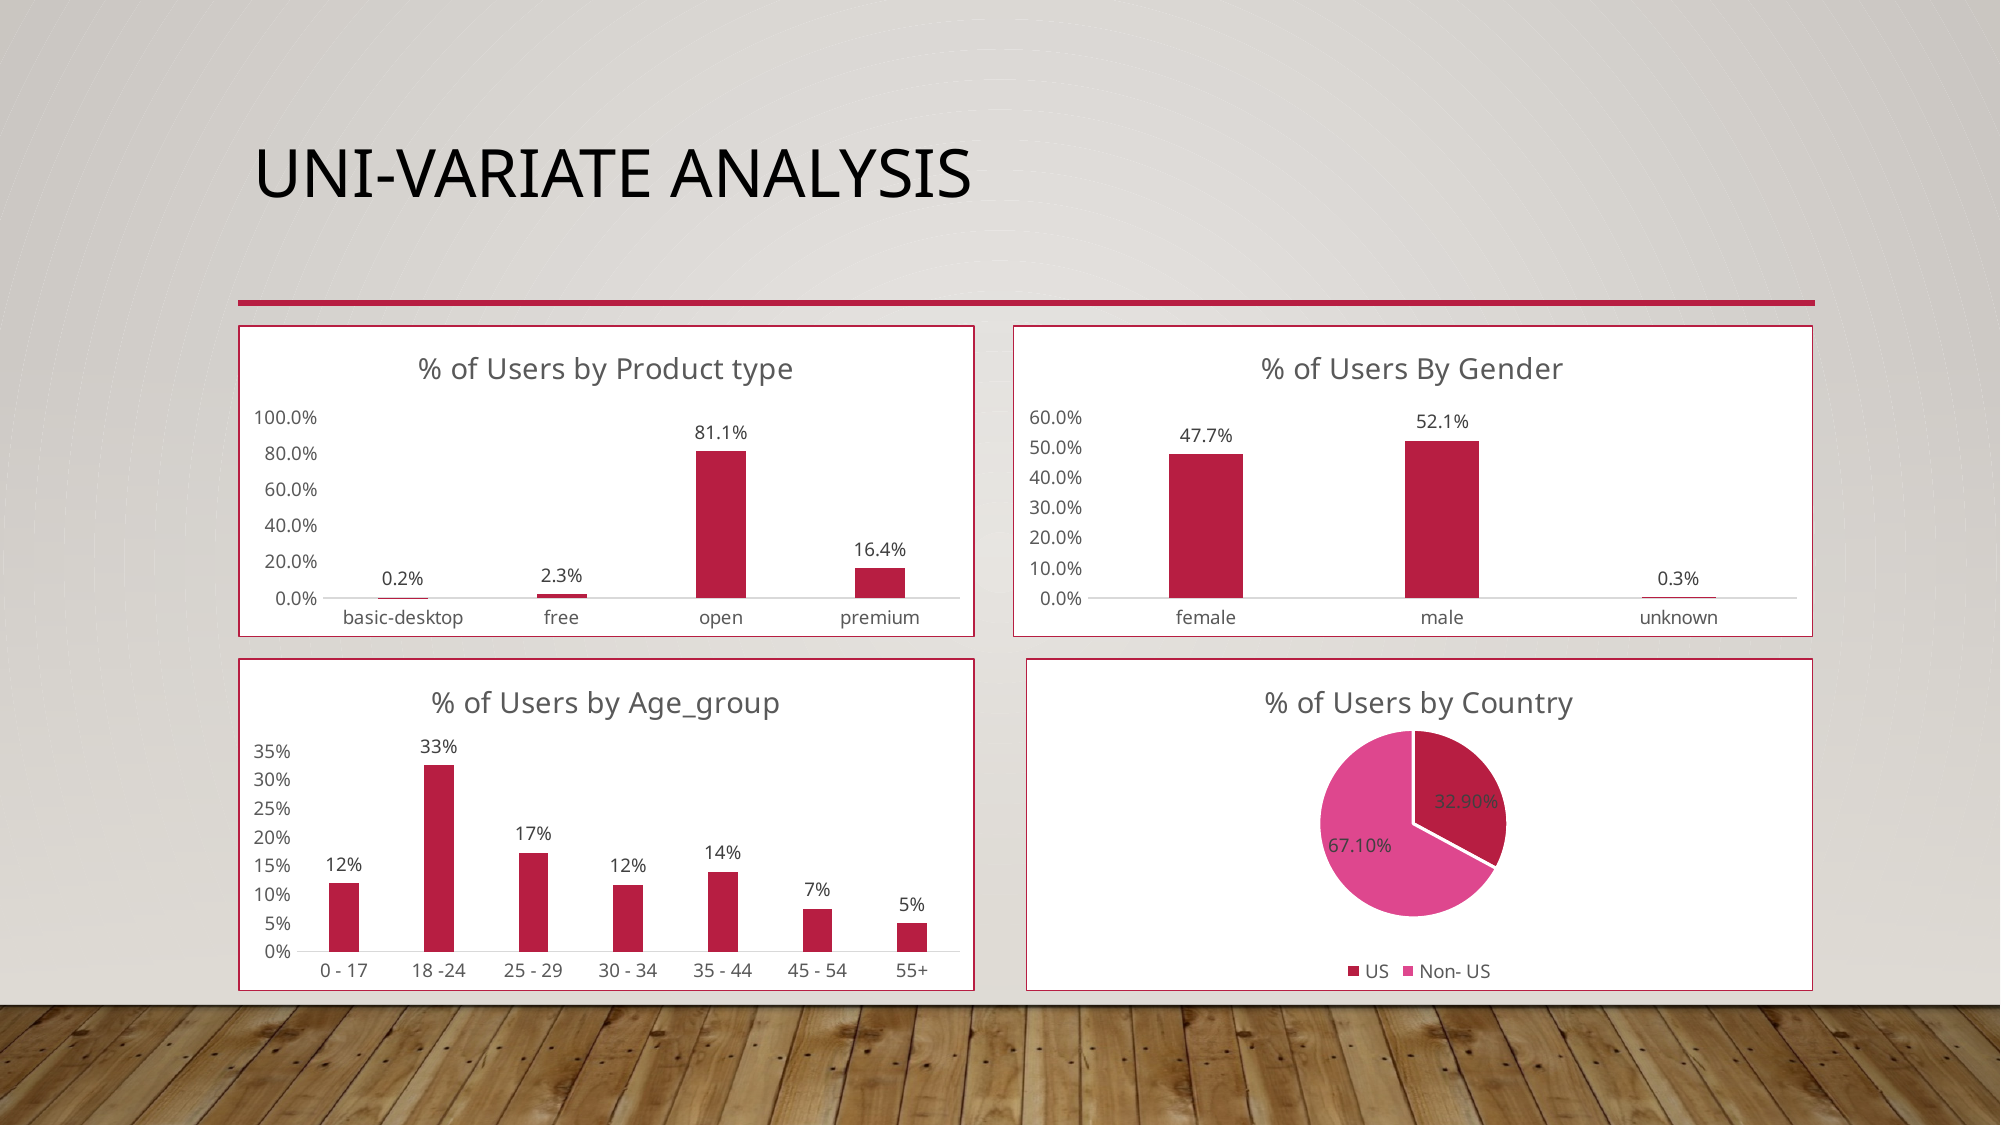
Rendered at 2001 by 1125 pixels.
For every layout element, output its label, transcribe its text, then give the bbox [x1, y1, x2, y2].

chart [1012, 324, 1814, 638]
chart [237, 324, 976, 638]
chart [237, 658, 976, 992]
title Uni-variate analysis [238, 131, 1814, 305]
picture [0, 1005, 2000, 1125]
chart [1025, 658, 1814, 992]
